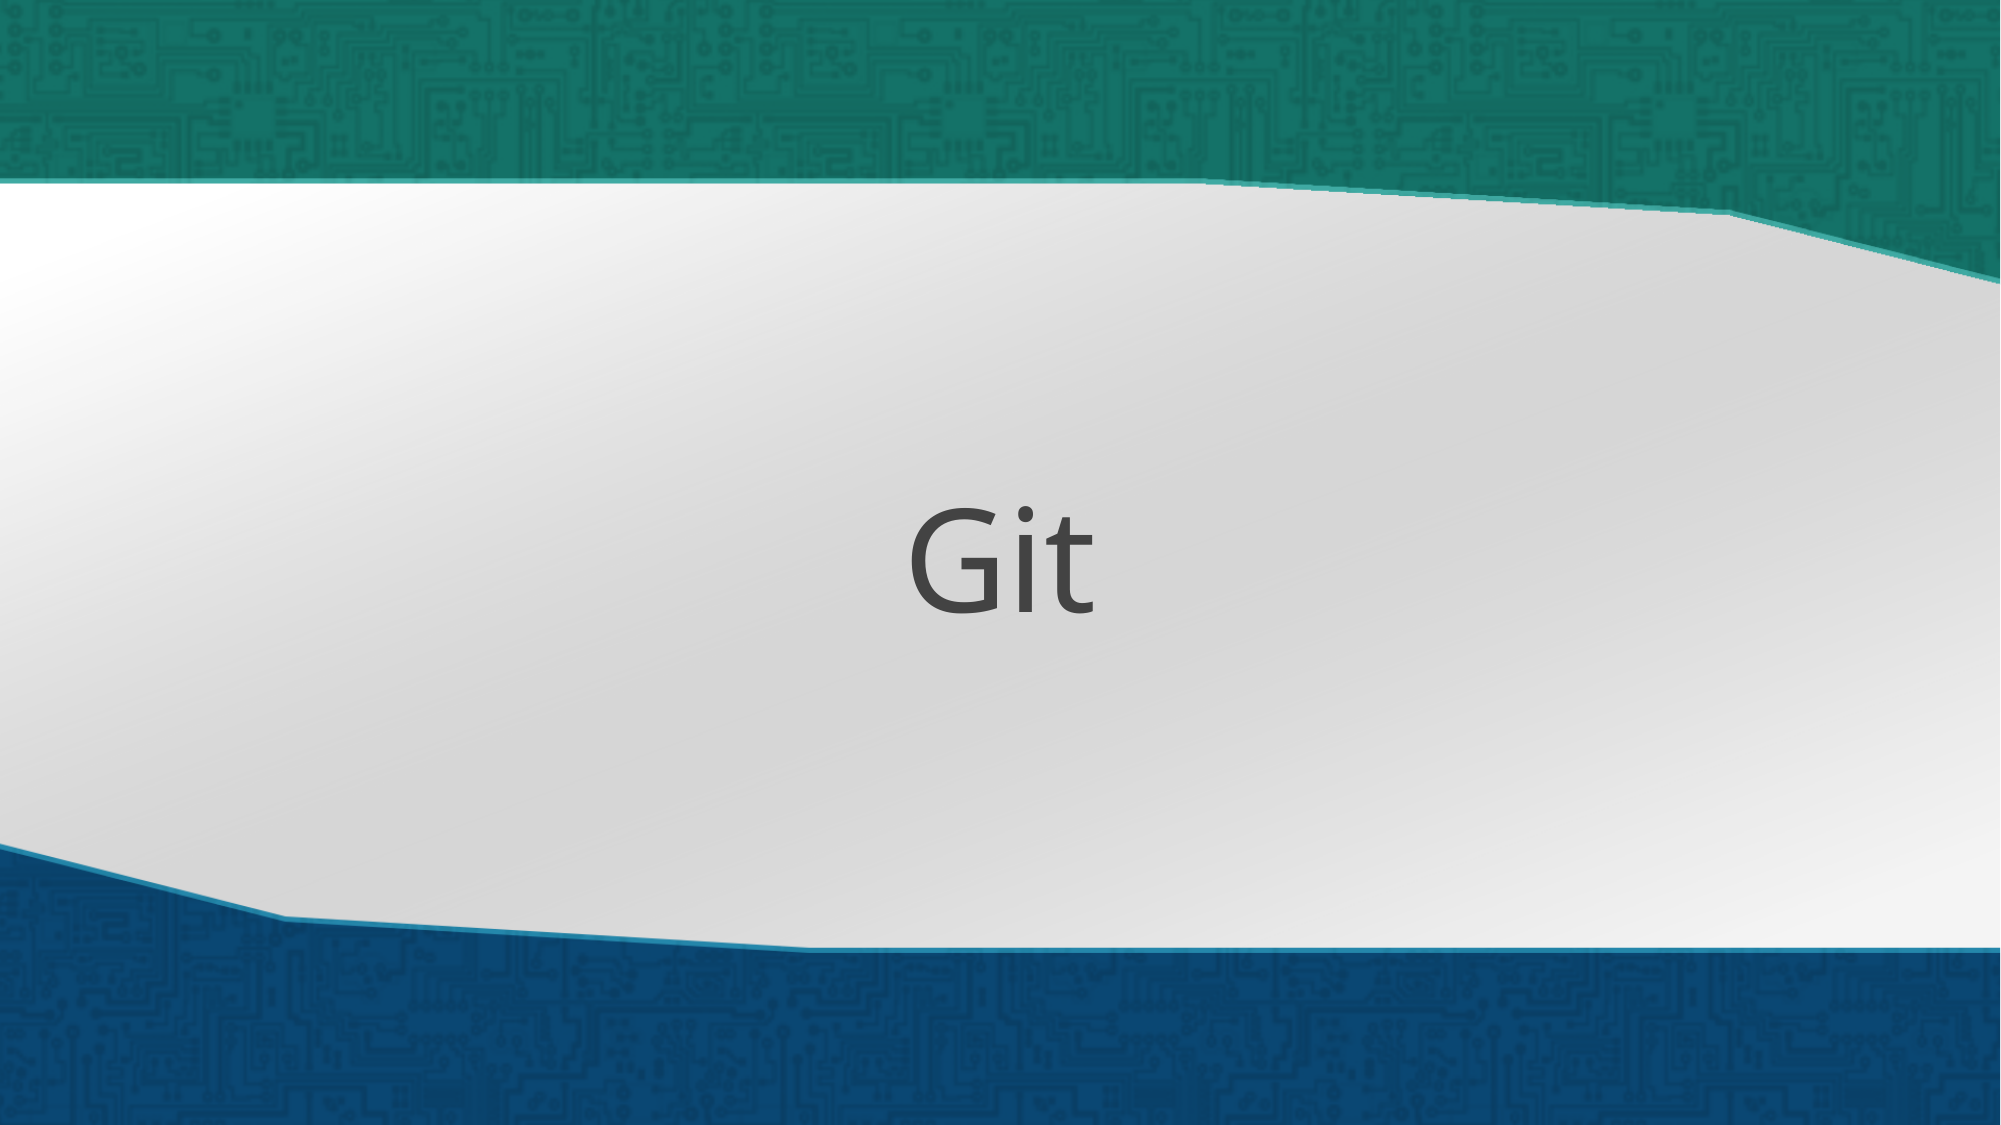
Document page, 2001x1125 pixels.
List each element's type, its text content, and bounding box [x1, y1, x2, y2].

picture [0, 0, 2001, 1125]
title Git [68, 463, 1932, 662]
